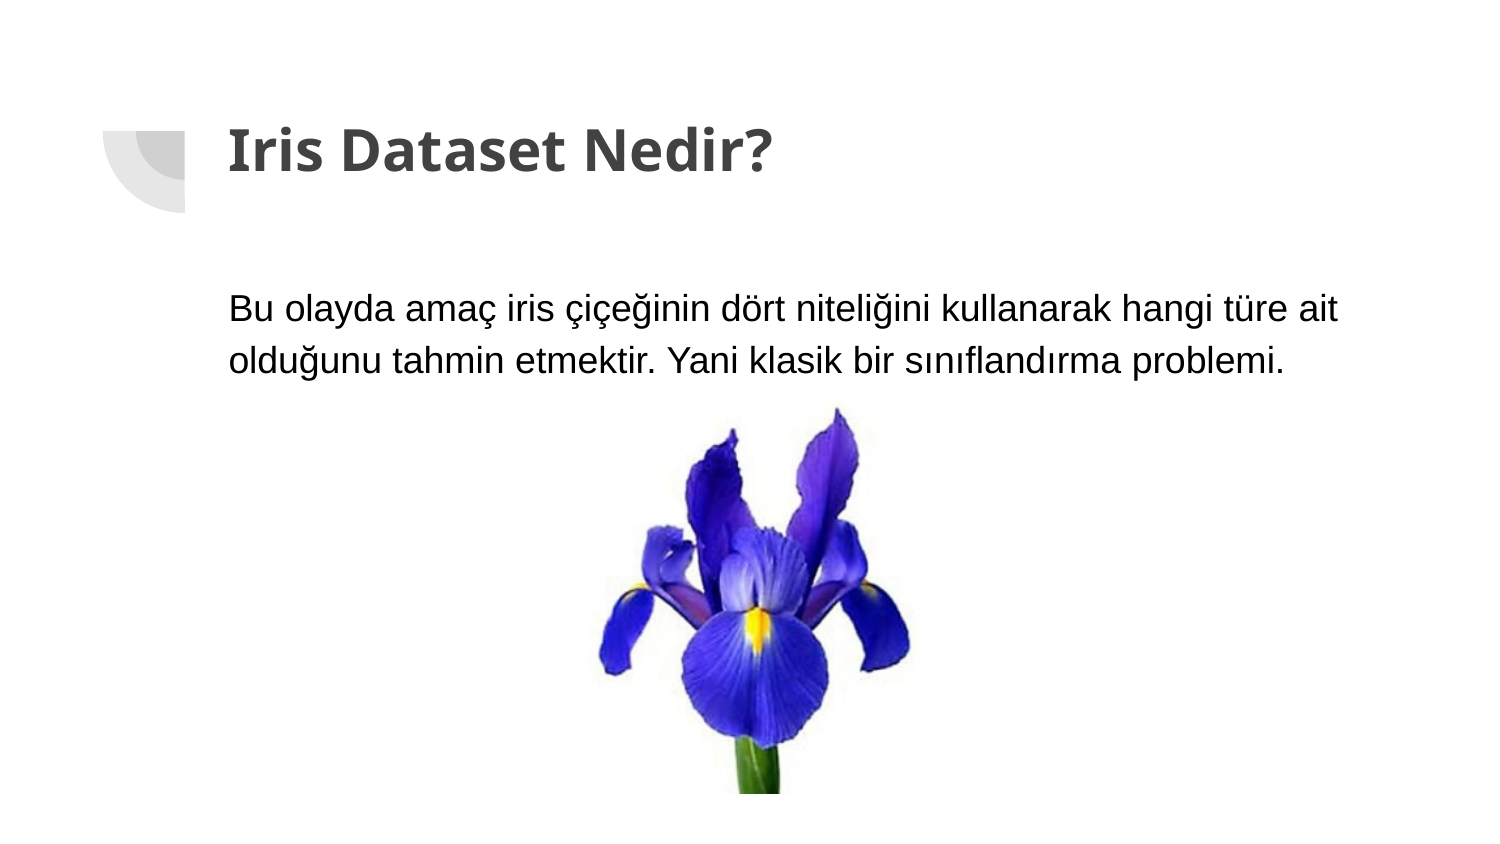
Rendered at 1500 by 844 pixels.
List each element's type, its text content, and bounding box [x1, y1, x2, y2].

text_box Bu olayda amaç iris çiçeğinin dört niteliğini kullanarak hangi türe ait olduğunu tahmin etmektir. Yani klasik bir sınıflandırma problemi. [213, 262, 1368, 403]
text_box Iris Dataset Nedir? [213, 98, 1368, 262]
picture [554, 402, 946, 794]
